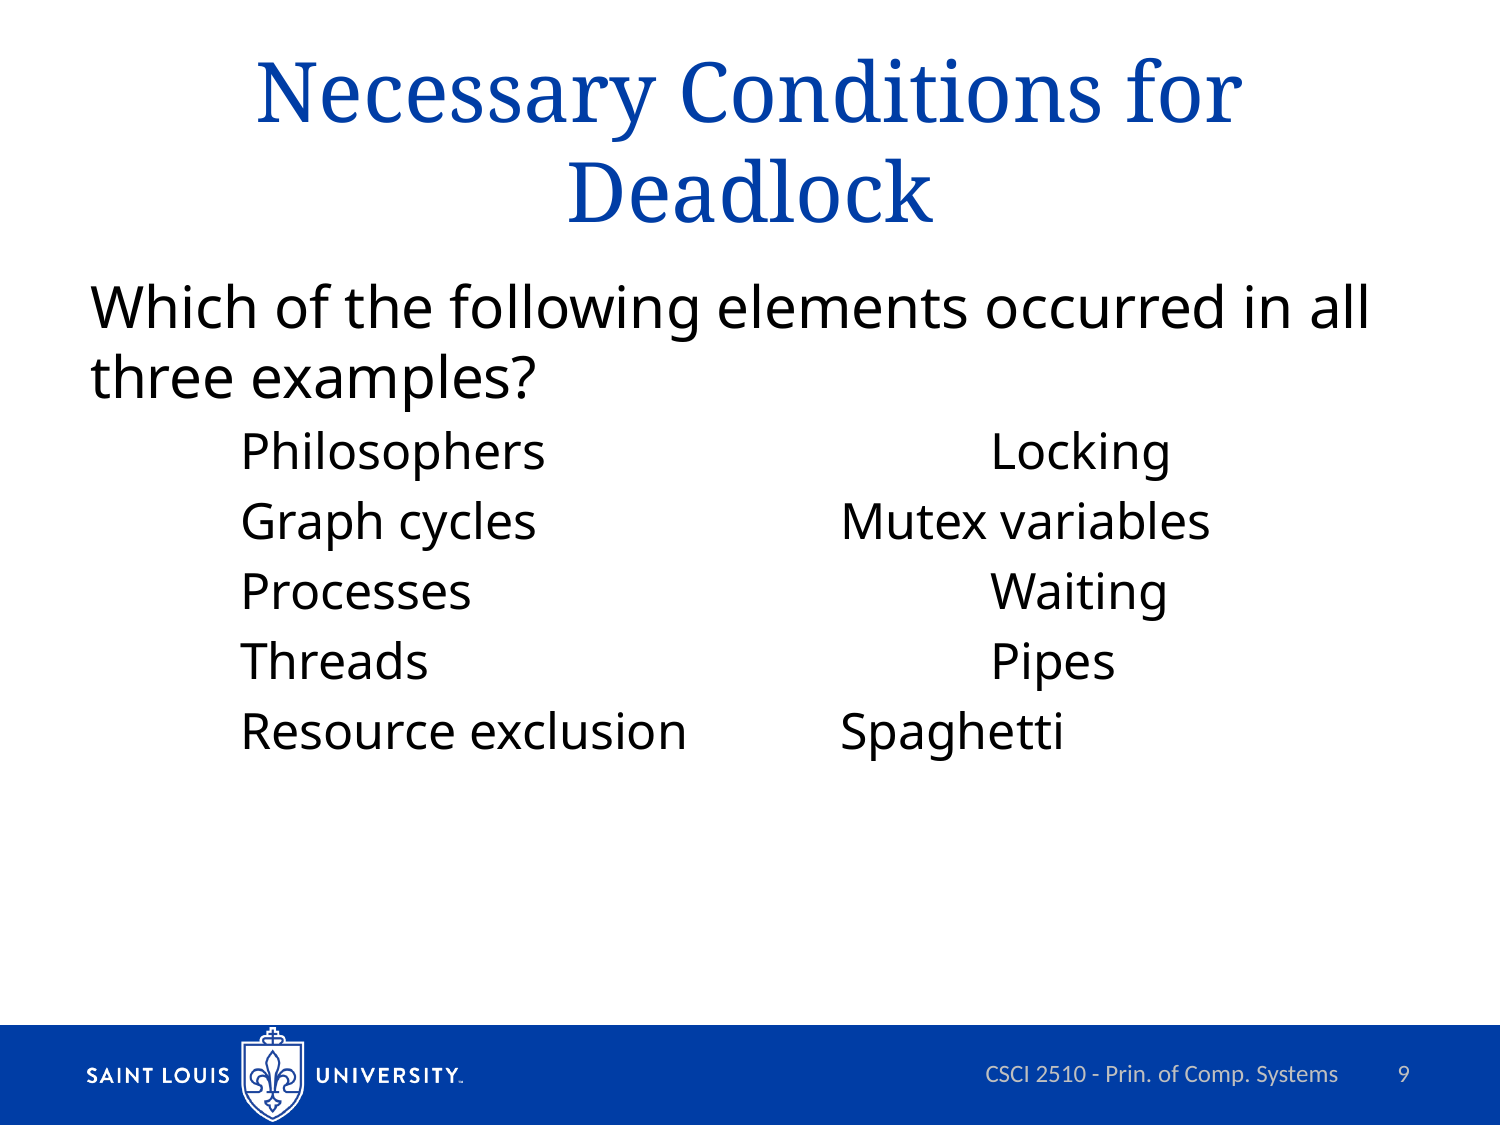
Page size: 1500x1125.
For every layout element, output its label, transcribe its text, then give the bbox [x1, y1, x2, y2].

list Which of the following elements occurred in all three examples? Philosophers Locking Graph cycles Mutex variables Processes Waiting Threads Pipes Resource exclusion Spaghetti [75, 262, 1425, 1005]
footer CSCI 2510 - Prin. of Comp. Systems [924, 1042, 1074, 1103]
picture [87, 1027, 463, 1122]
slide_number 9 [1074, 1042, 1425, 1103]
title Necessary Conditions for Deadlock [75, 45, 1425, 233]
